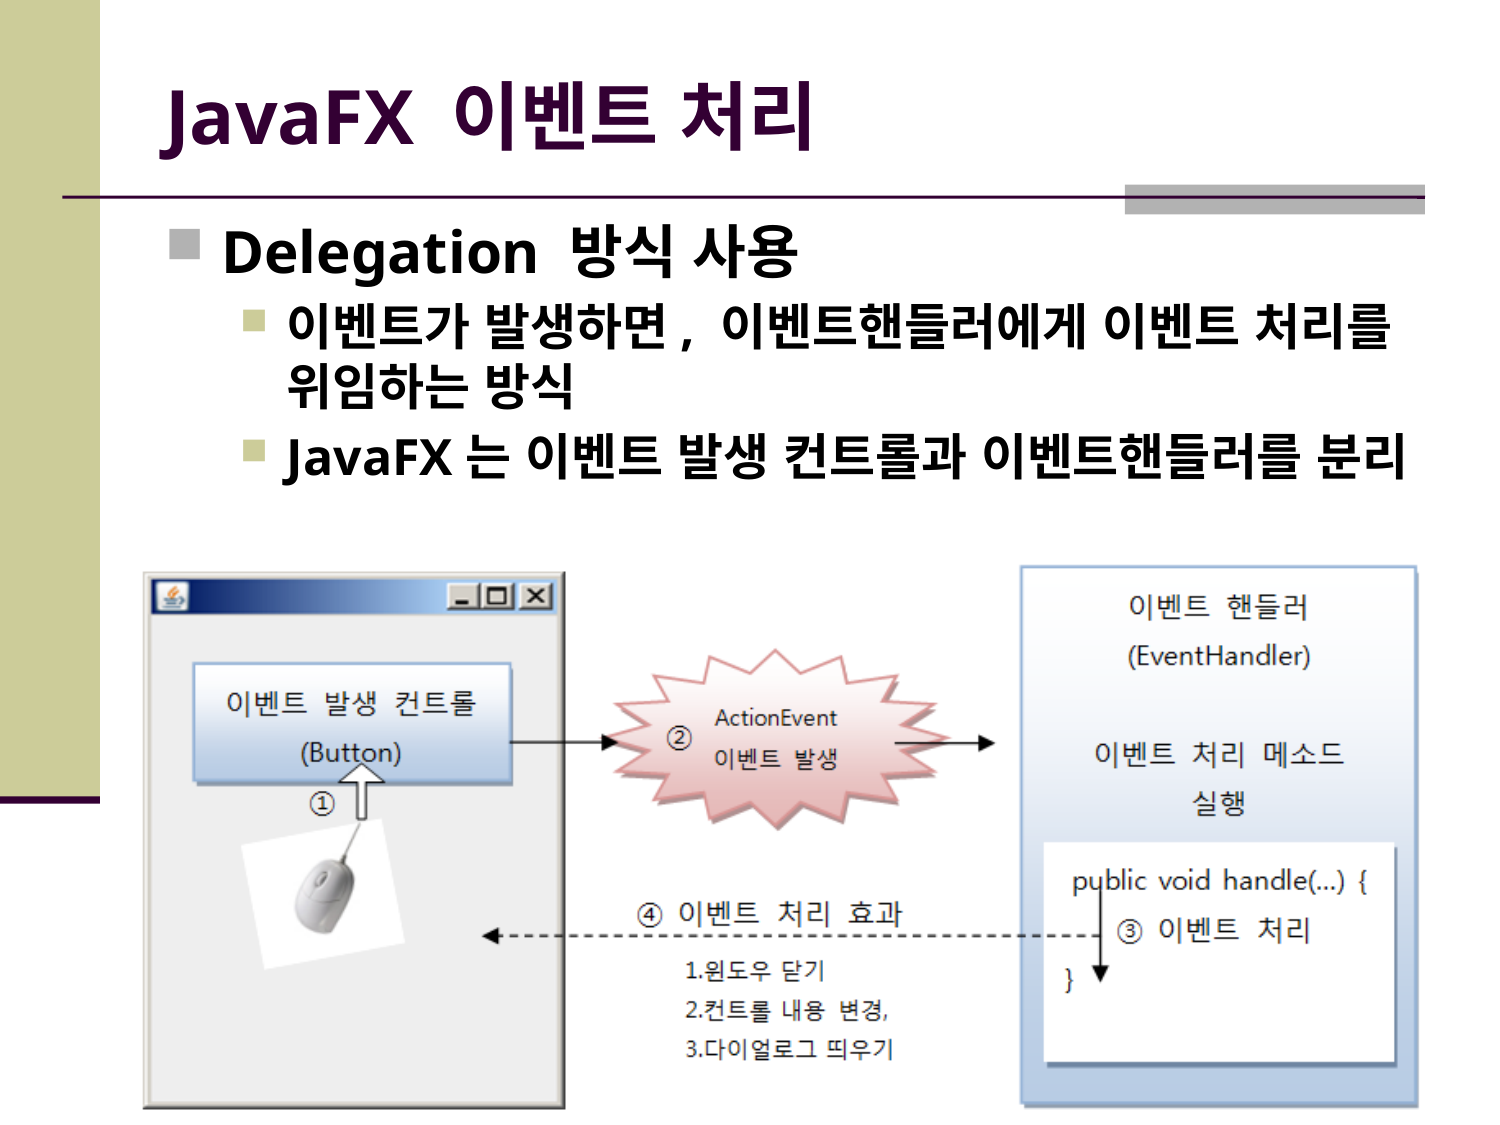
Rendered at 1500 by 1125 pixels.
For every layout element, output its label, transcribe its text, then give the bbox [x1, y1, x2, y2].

picture [135, 562, 1429, 1118]
list Delegation 방식 사용 이벤트가 발생하면, 이벤트핸들러에게 이벤트 처리를 위임하는 방식 JavaFX는 이벤트 발생 컨트롤과 이벤트핸들러를 분리 [149, 207, 1426, 560]
title JavaFX 이벤트 처리 [149, 45, 1426, 185]
